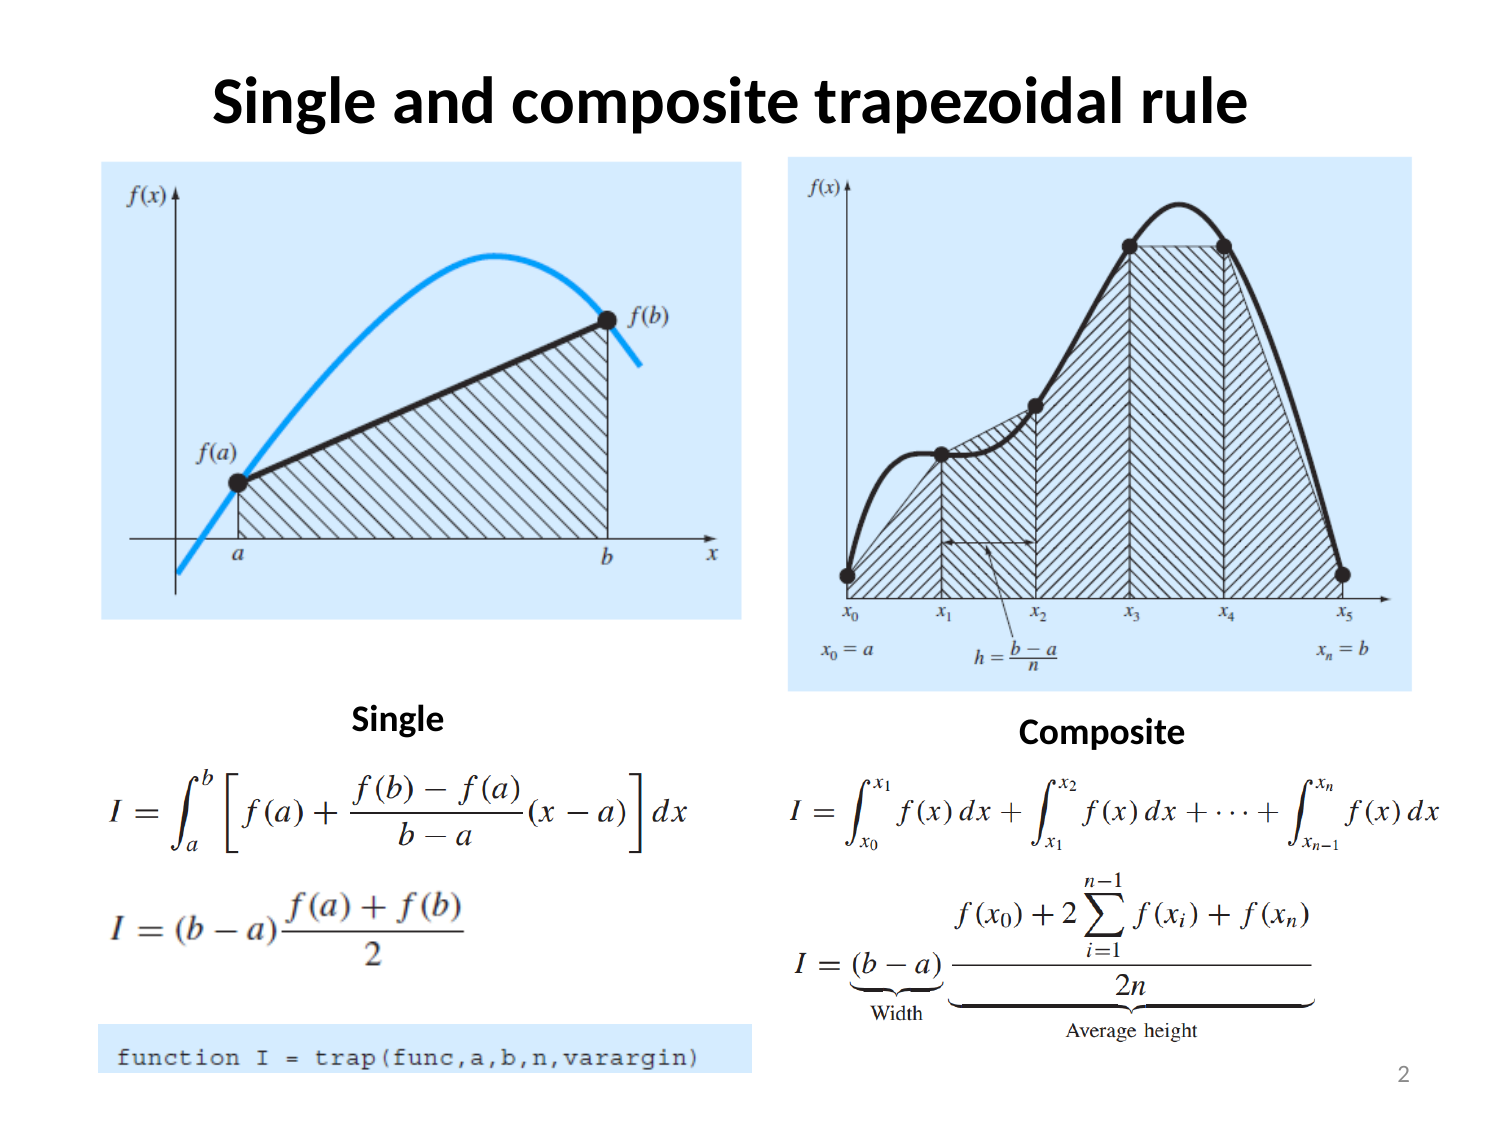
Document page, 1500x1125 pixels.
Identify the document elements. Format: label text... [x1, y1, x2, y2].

picture [97, 1023, 752, 1073]
picture [779, 752, 1461, 1054]
text_box Single and composite trapezoidal rule [49, 49, 1413, 145]
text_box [87, 748, 699, 985]
text_box Single [254, 686, 543, 747]
text_box Composite [923, 706, 1282, 750]
slide_number 2 [1074, 1042, 1425, 1103]
picture [89, 148, 759, 634]
picture [779, 148, 1426, 698]
